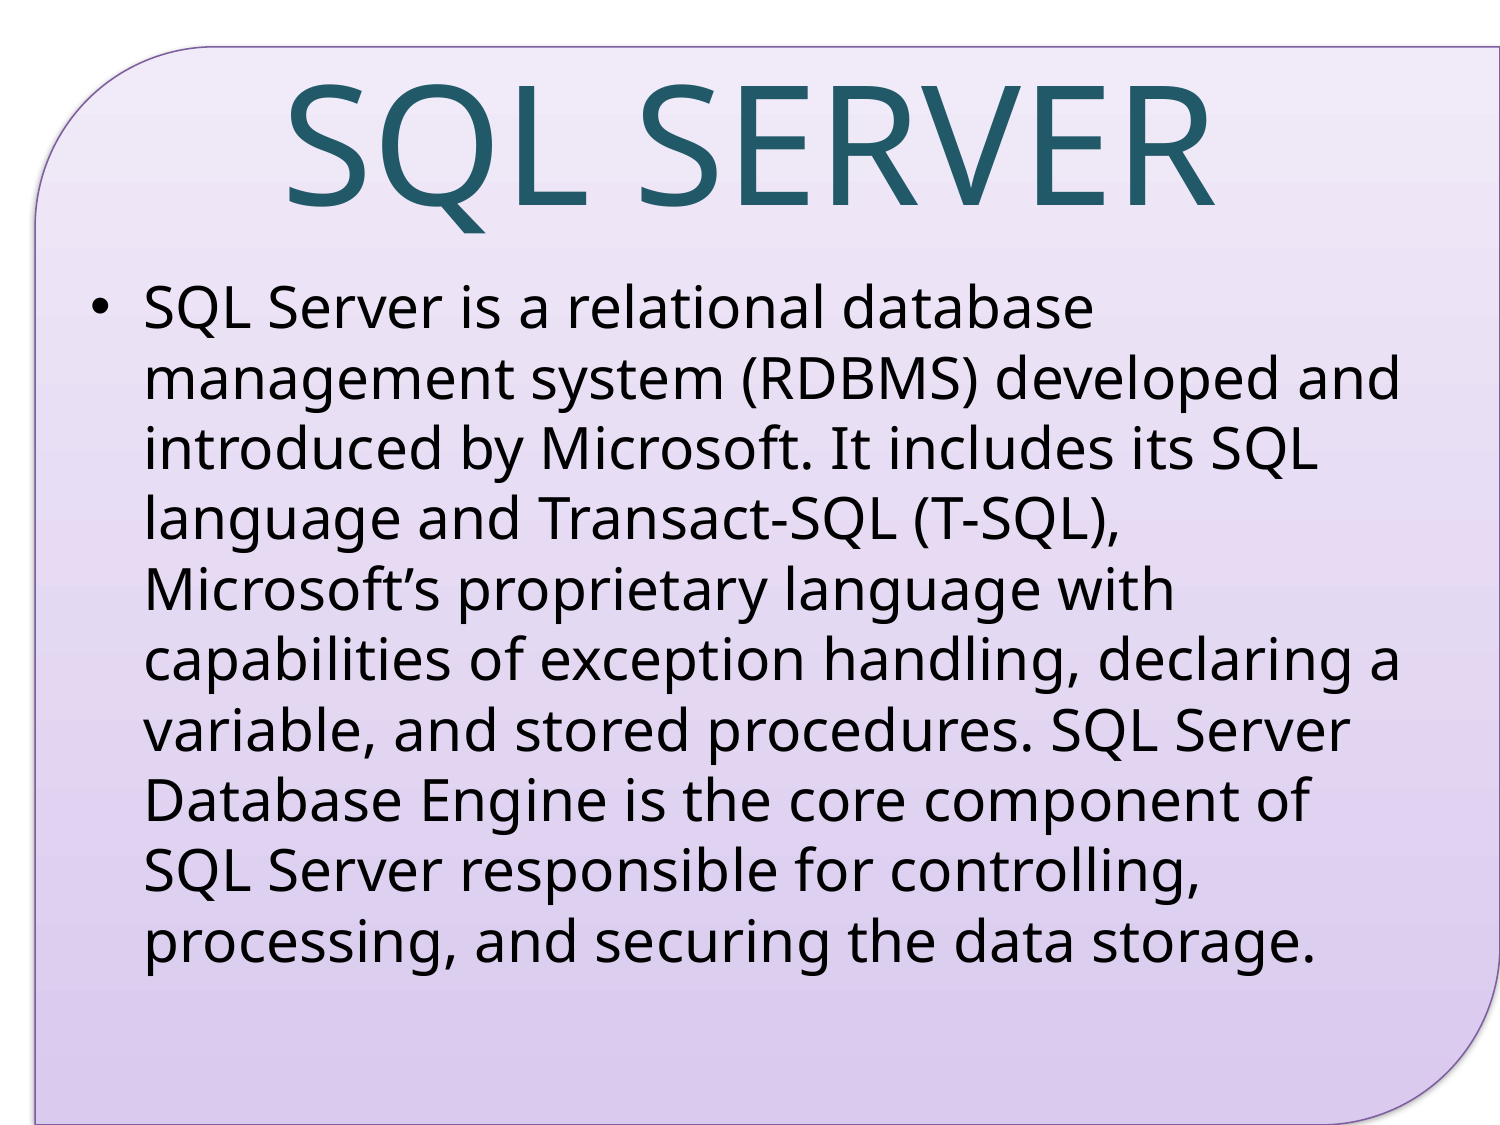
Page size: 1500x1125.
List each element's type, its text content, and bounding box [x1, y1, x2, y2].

title SQL SERVER [75, 45, 1425, 233]
text_box [34, 46, 1500, 1125]
list SQL Server is a relational database management system (RDBMS) developed and introduced by Microsoft. It includes its SQL language and Transact-SQL (T-SQL), Microsoft’s proprietary language with capabilities of exception handling, declaring a variable, and stored procedures. SQL Server Database Engine is the core component of SQL Server responsible for controlling, processing, and securing the data storage. [75, 262, 1425, 1005]
